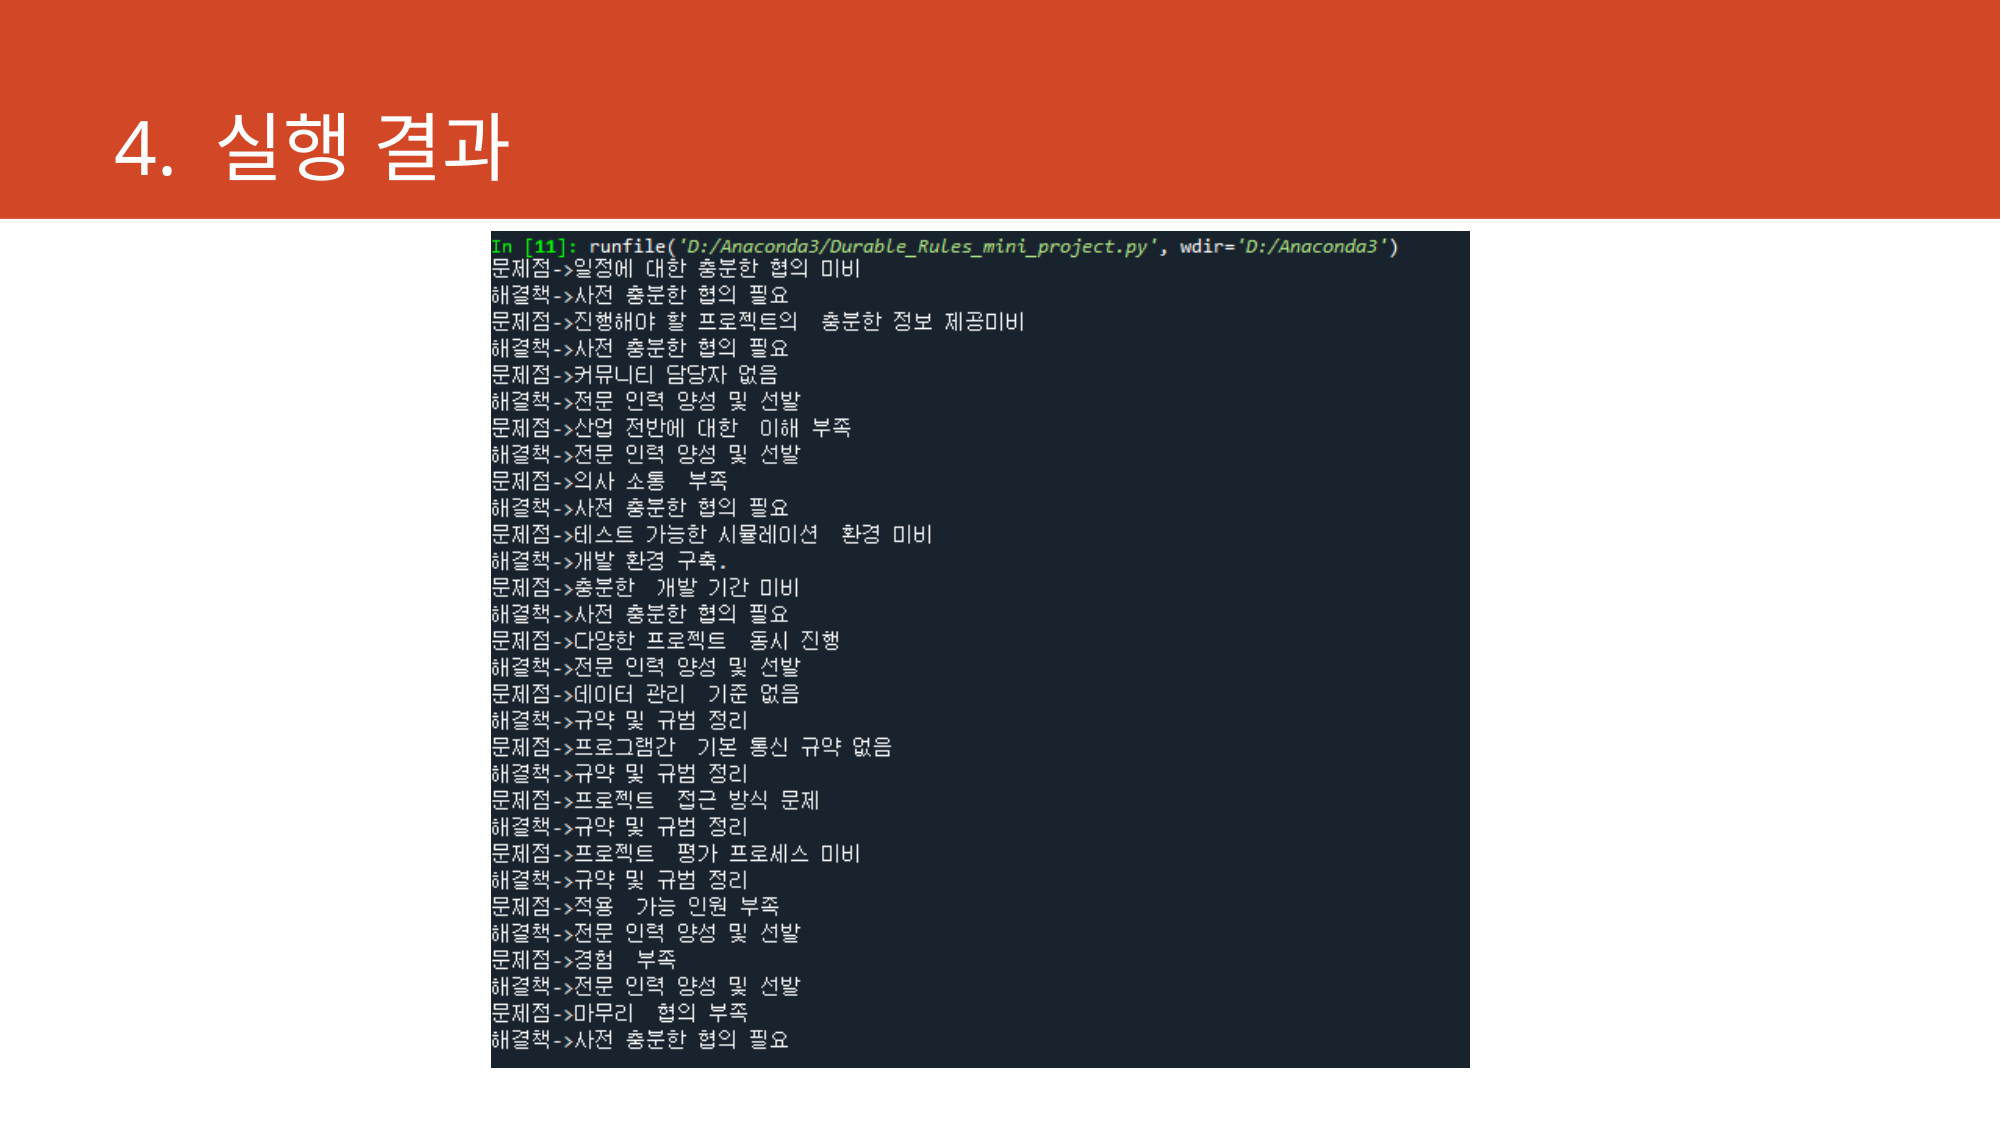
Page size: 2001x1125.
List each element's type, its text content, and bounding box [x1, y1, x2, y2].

title 4. 실행 결과 [99, 0, 1863, 199]
picture [491, 231, 1470, 1068]
